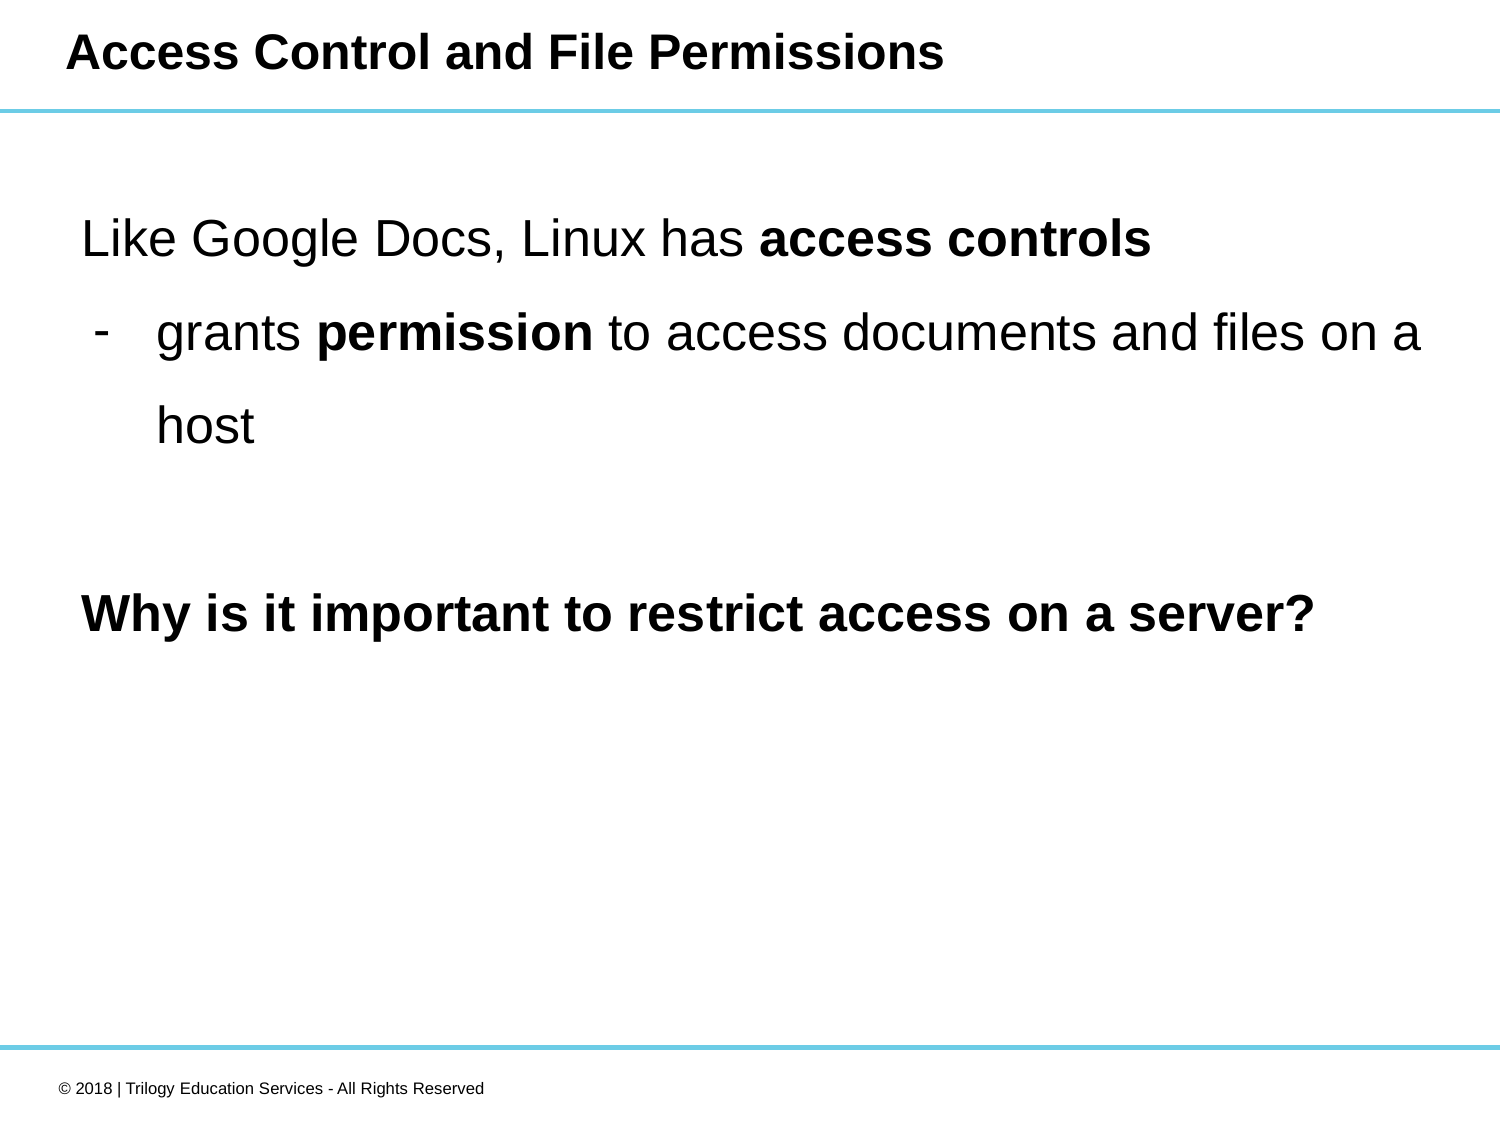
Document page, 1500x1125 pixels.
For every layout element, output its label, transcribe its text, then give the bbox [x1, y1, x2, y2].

title Access Control and File Permissions [50, 0, 1050, 108]
text_box Like Google Docs, Linux has access controls grants permission to access documents and files on a host Why is it important to restrict access on a server? [66, 158, 1461, 1026]
